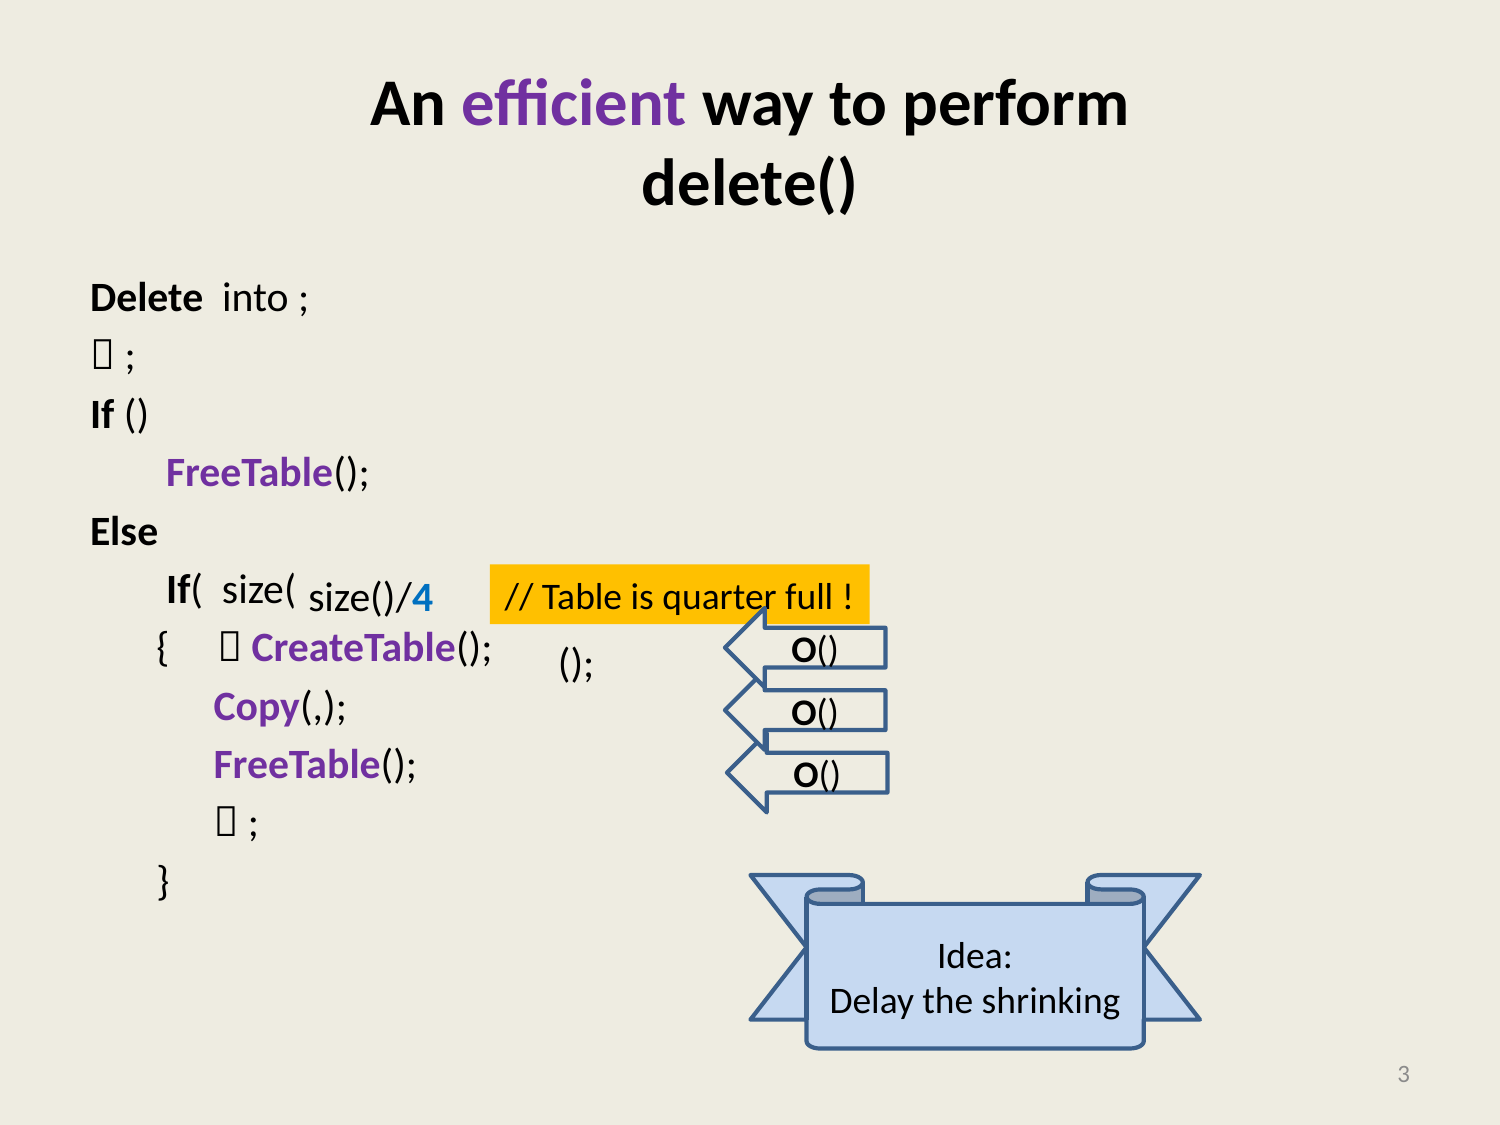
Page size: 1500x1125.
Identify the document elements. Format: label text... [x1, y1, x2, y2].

text_box Idea: Delay the shrinking [748, 872, 1202, 1051]
slide_number 3 [1074, 1042, 1425, 1103]
text_box // Table is quarter full ! [489, 564, 870, 625]
